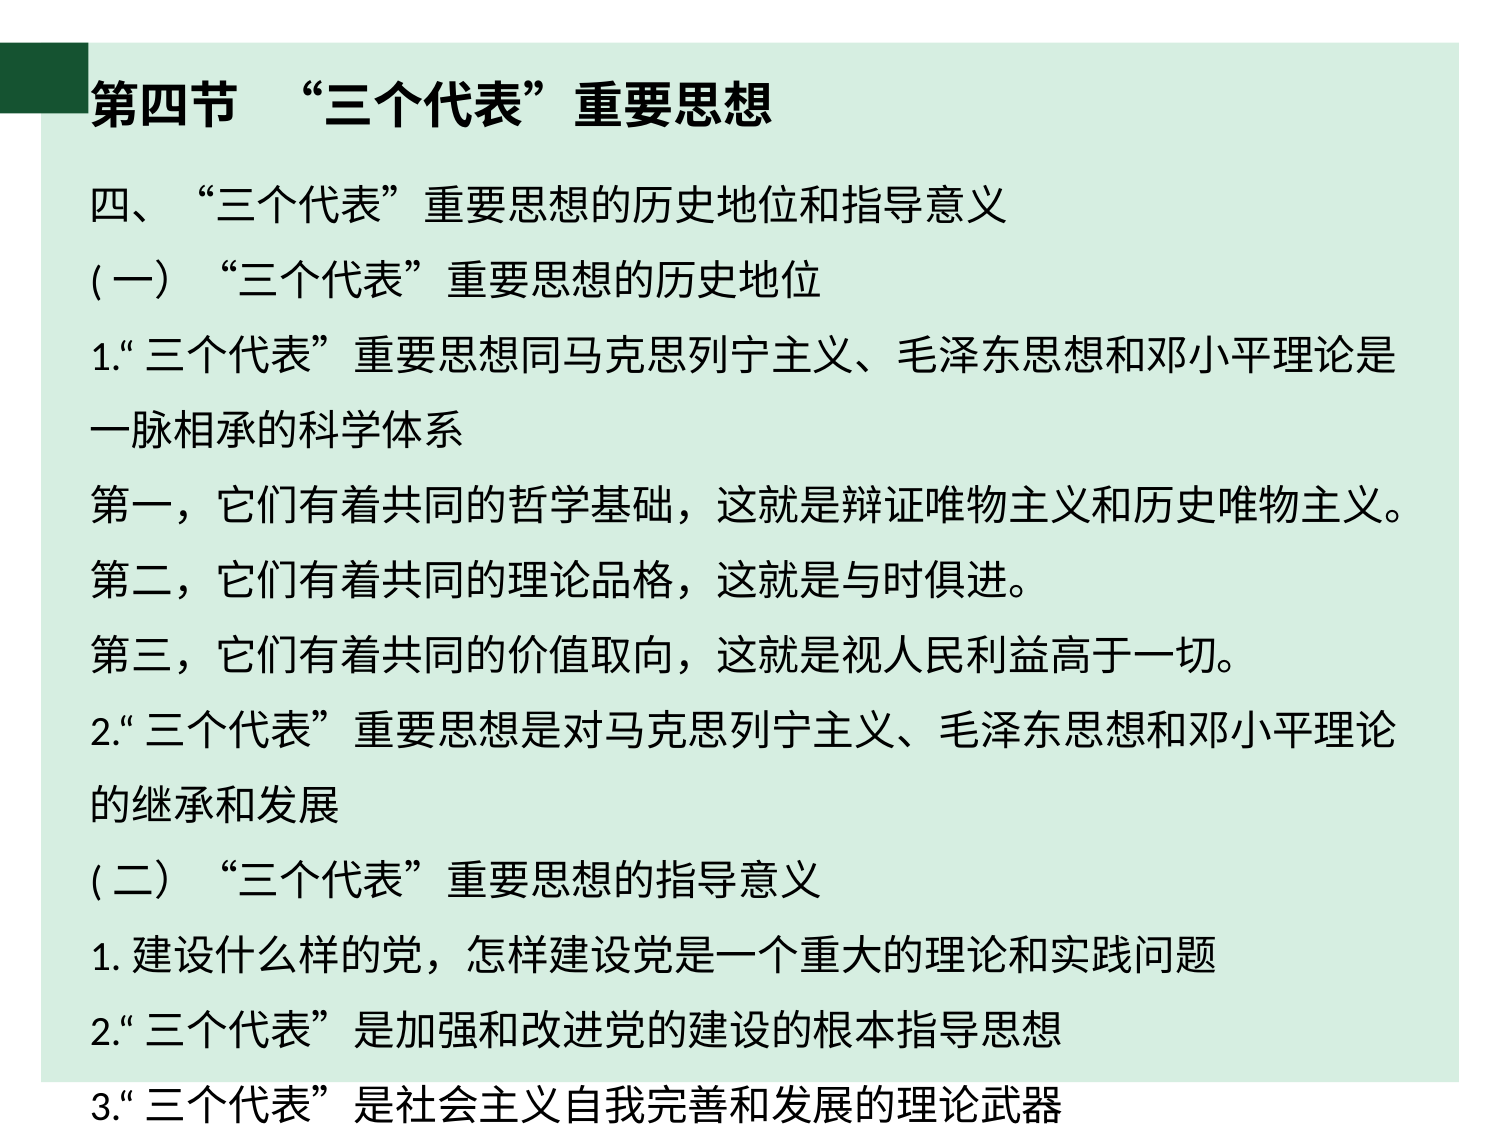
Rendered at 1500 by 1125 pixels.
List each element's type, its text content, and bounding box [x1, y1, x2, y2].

title 第四节 “三个代表”重要思想 [75, 10, 1425, 146]
list 四、“三个代表”重要思想的历史地位和指导意义 (一）“三个代表”重要思想的历史地位 1.“三个代表”重要思想同马克思列宁主义、毛泽东思想和邓小平理论是一脉相承的科学体系 第一，它们有着共同的哲学基础，这就是辩证唯物主义和历史唯物主义。 第二，它们有着共同的理论品格，这就是与时俱进。 第三，它们有着共同的价值取向，这就是视人民利益高于一切。 2.“三个代表”重要思想是对马克思列宁主义、毛泽东思想和邓小平理论的继承和发展 (二）“三个代表”重要思想的指导意义 1.建设什么样的党，怎样建设党是一个重大的理论和实践问题 2.“三个代表”是加强和改进党的建设的根本指导思想 3.“三个代表”是社会主义自我完善和发展的理论武器 [75, 146, 1425, 1119]
